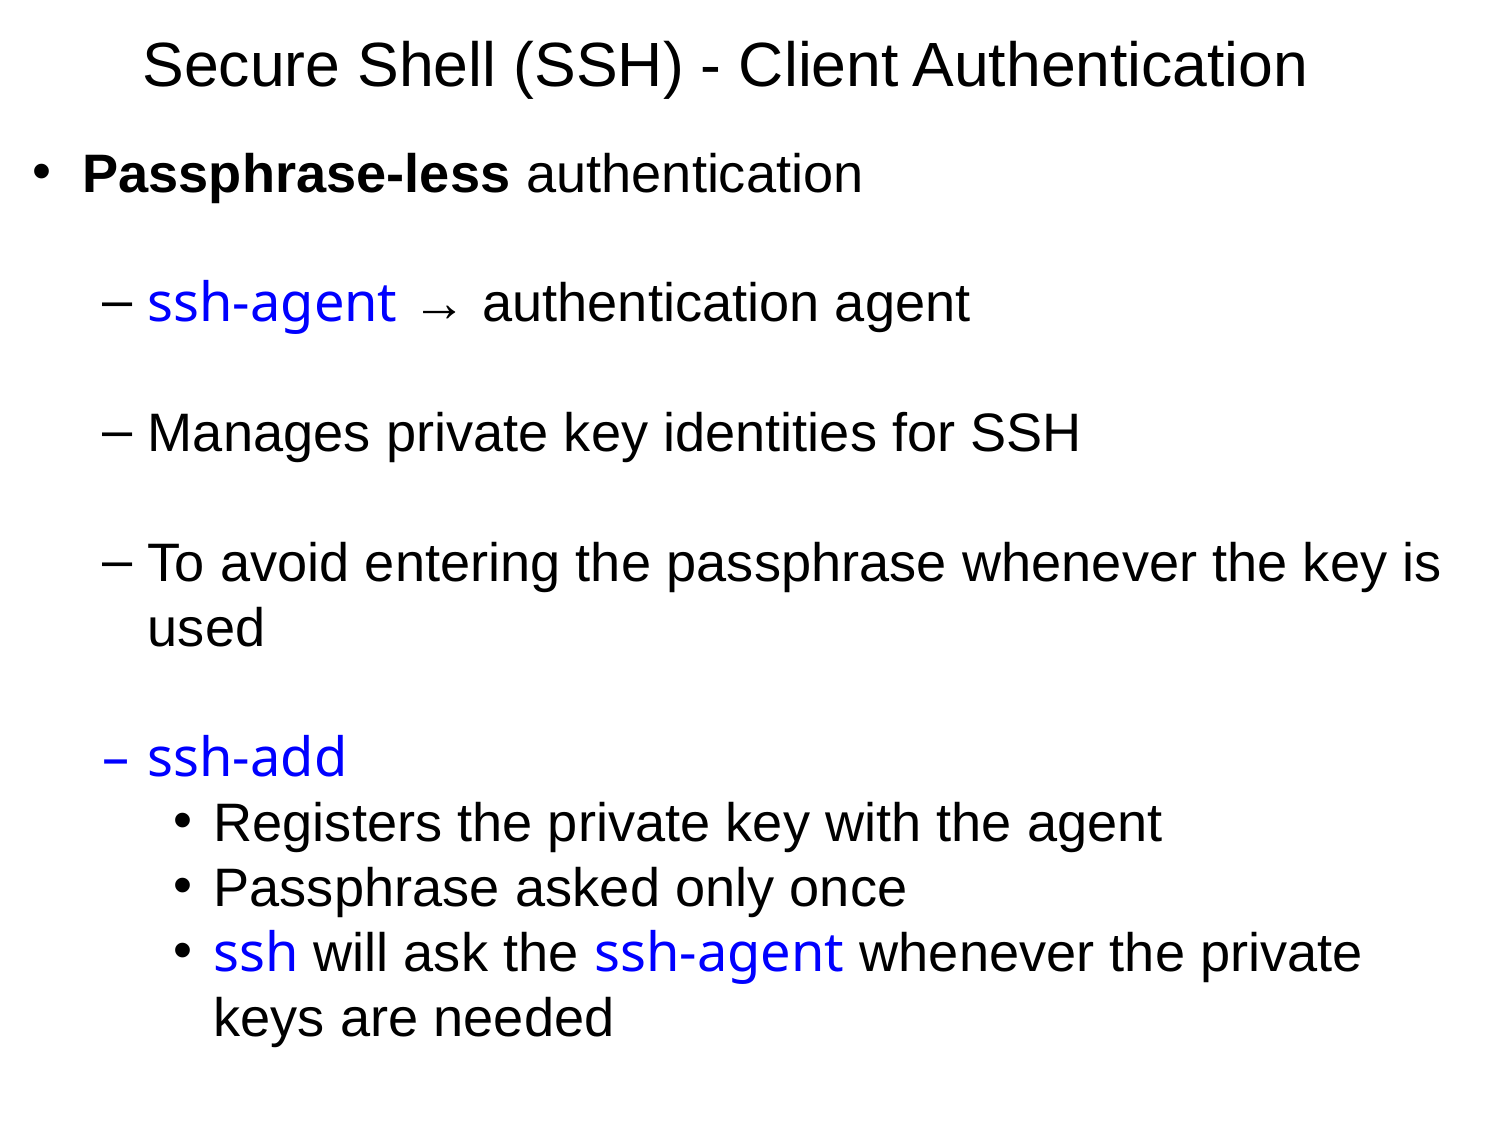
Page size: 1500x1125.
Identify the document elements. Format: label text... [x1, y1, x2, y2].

list Passphrase-less authentication ssh-agent → authentication agent Manages private key identities for SSH To avoid entering the passphrase whenever the key is used ssh-add Registers the private key with the agent Passphrase asked only once ssh will ask the ssh-agent whenever the private keys are needed [10, 130, 1478, 1084]
title Secure Shell (SSH) - Client Authentication [89, 24, 1363, 98]
